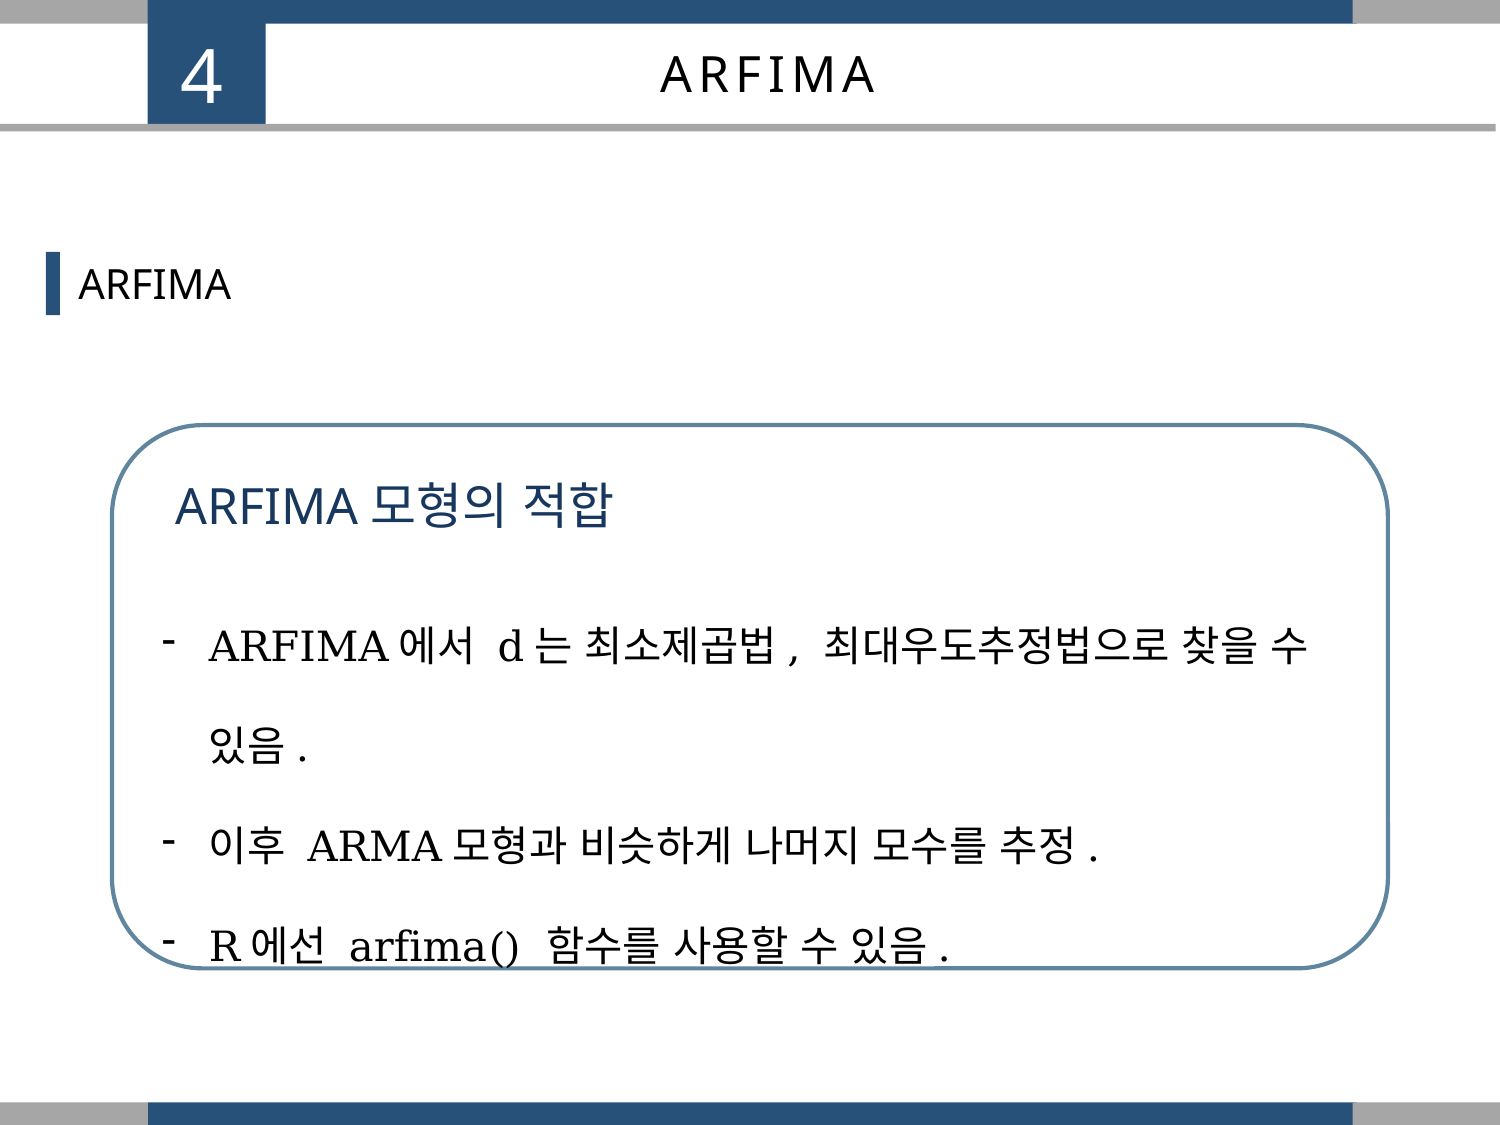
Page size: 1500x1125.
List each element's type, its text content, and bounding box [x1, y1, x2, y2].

text_box ARFIMA [454, 34, 1081, 110]
text_box ARFIMA [63, 250, 247, 316]
text_box 4 [136, 21, 267, 127]
text_box ARFIMA에서 d는 최소제곱법, 최대우도추정법으로 찾을 수 있음. 이후 ARMA모형과 비슷하게 나머지 모수를 추정. R에선 arfima() 함수를 사용할 수 있음. [147, 562, 1388, 978]
text_box [44, 250, 62, 317]
text_box ARFIMA모형의 적합 [88, 467, 702, 543]
text_box [0, 122, 1498, 133]
text_box [145, 0, 268, 122]
text_box [109, 422, 1391, 952]
